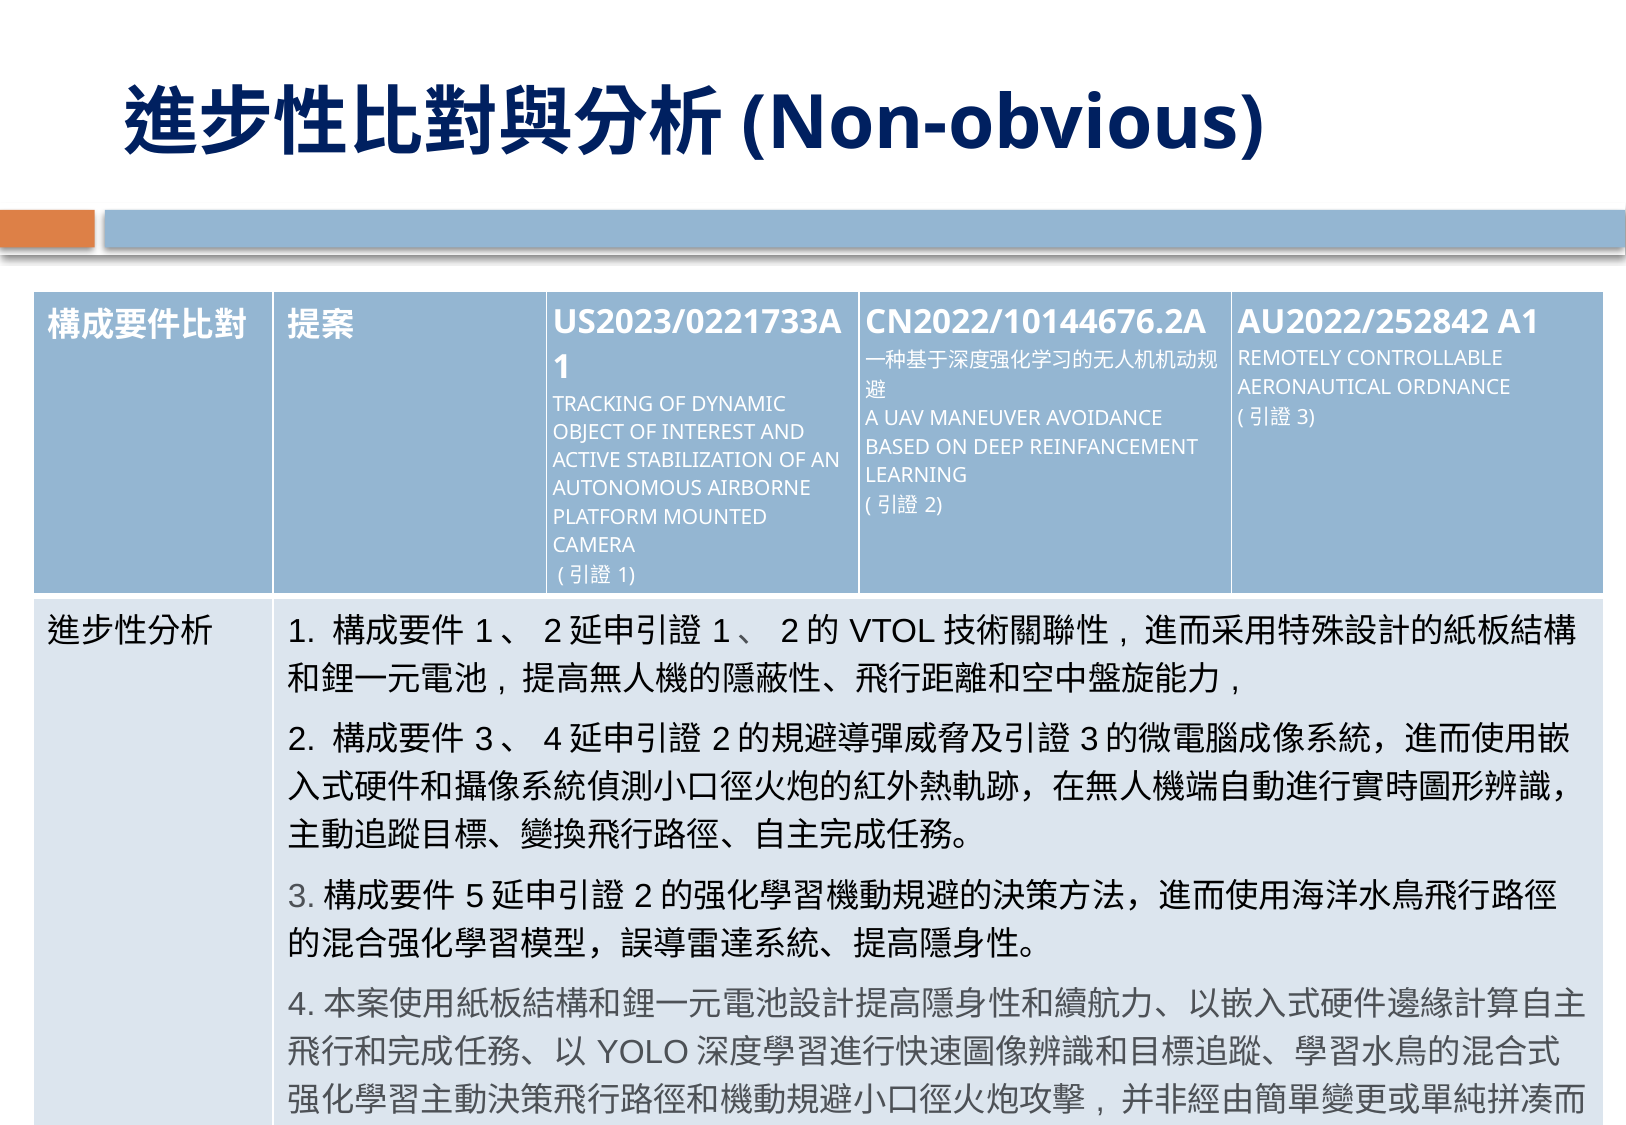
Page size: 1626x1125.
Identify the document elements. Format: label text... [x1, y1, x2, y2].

table_header AU2022/252842 A1 REMOTELY CONTROLLABLE AERONAUTICAL ORDNANCE (引證3) [1232, 292, 1603, 593]
table_header CN2022/10144676.2A 一种基于深度强化学习的无人机机动规避 A UAV MANEUVER AVOIDANCE BASED ON DEEP REINFANCEMENT LEARNING (引證2) [860, 292, 1231, 593]
table_cell 1. 構成要件1、2延申引證1、2的VTOL技術關聯性, 進而采用特殊設計的紙板結構和鋰一元電池, 提高無人機的隱蔽性、飛行距離和空中盤旋能力, 2. 構成要件3、4延申引證2的規避導彈威脅及引證3的微電腦成像系統，進而使用嵌入式硬件和攝像系統偵測小口徑火炮的紅外熱軌跡，在無人機端自動進行實時圖形辨識，主動追蹤目標、變換飛行路徑、自主完成任務。 3.構成要件5延申引證2的强化學習機動規避的決策方法，進而使用海洋水鳥飛行路徑的混合强化學習模型，誤導雷達系統、提高隱身性。 4.本案使用紙板結構和鋰一元電池設計提高隱身性和續航力、以嵌入式硬件邊緣計算自主飛行和完成任務、以YOLO深度學習進行快速圖像辨識和目標追蹤、學習水鳥的混合式强化學習主動決策飛行路徑和機動規避小口徑火炮攻擊, 并非經由簡單變更或單純拼凑而能輕易完成, 故具有進步性. [274, 599, 1603, 1125]
table_cell 進步性分析 [34, 599, 272, 1125]
table_header 提案 [274, 292, 546, 593]
table_header US2023/0221733A1 TRACKING OF DYNAMIC OBJECT OF INTEREST AND ACTIVE STABILIZATION OF AN AUTONOMOUS AIRBORNE PLATFORM MOUNTED CAMERA (引證1) [547, 292, 858, 593]
table_header 構成要件比對 [34, 292, 272, 593]
title 進步性比對與分析(Non-obvious) [108, 37, 1558, 200]
